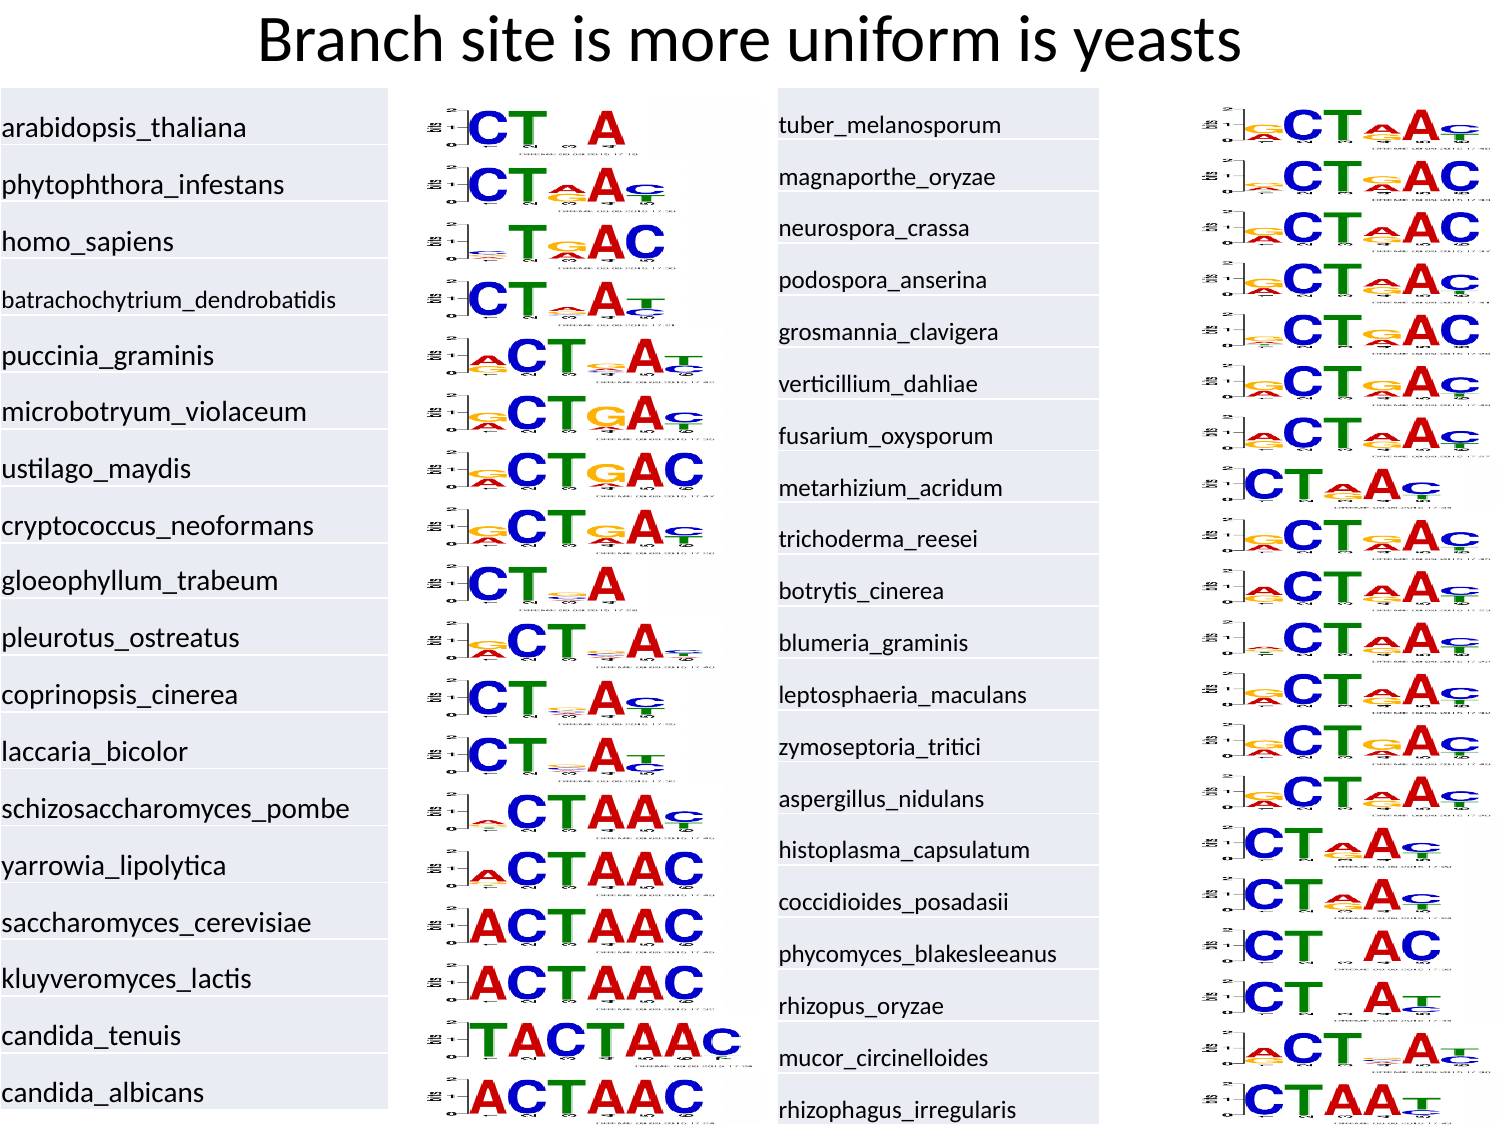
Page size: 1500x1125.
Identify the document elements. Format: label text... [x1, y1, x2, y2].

table_cell homo_sapiens [1, 202, 388, 257]
table_cell blumeria_graminis [778, 607, 1099, 657]
table_cell rhizopus_oryzae [778, 970, 1099, 1020]
table_cell kluyveromyces_lactis [1, 940, 388, 995]
table_cell yarrowia_lipolytica [1, 826, 388, 882]
table_cell candida_tenuis [1, 997, 388, 1052]
table_cell coccidioides_posadasii [778, 866, 1099, 916]
table_cell mucor_circinelloides [778, 1022, 1099, 1072]
table_cell candida_albicans [1, 1054, 388, 1109]
table_cell puccinia_graminis [1, 316, 388, 371]
table_cell cryptococcus_neoformans [1, 487, 388, 542]
table_cell neurospora_crassa [778, 192, 1099, 242]
text_box Branch site is more uniform is yeasts [74, 0, 1425, 75]
table_cell laccaria_bicolor [1, 713, 388, 768]
table_cell gloeophyllum_trabeum [1, 544, 388, 597]
table_cell microbotryum_violaceum [1, 373, 388, 428]
table_cell coprinopsis_cinerea [1, 656, 388, 711]
table_cell botrytis_cinerea [778, 555, 1099, 605]
table_cell podospora_anserina [778, 244, 1099, 294]
table_cell verticillium_dahliae [778, 348, 1099, 398]
table_cell rhizophagus_irregularis [778, 1074, 1099, 1124]
table_cell phytophthora_infestans [1, 145, 388, 200]
table_cell pleurotus_ostreatus [1, 599, 388, 654]
table_cell trichoderma_reesei [778, 503, 1099, 553]
picture [1174, 99, 1500, 1125]
table_cell schizosaccharomyces_pombe [1, 769, 388, 825]
picture [399, 99, 763, 1125]
table_cell saccharomyces_cerevisiae [1, 883, 388, 938]
table_cell metarhizium_acridum [778, 451, 1099, 501]
table_cell ustilago_maydis [1, 430, 388, 485]
table_cell aspergillus_nidulans [778, 762, 1099, 813]
table_cell leptosphaeria_maculans [778, 659, 1099, 709]
table_cell phycomyces_blakesleeanus [778, 918, 1099, 968]
table_cell zymoseptoria_tritici [778, 711, 1099, 761]
table_cell grosmannia_clavigera [778, 296, 1099, 346]
table_cell batrachochytrium_dendrobatidis [1, 259, 388, 314]
table_cell magnaporthe_oryzae [778, 140, 1099, 190]
table_cell histoplasma_capsulatum [778, 814, 1099, 864]
table_header arabidopsis_thaliana [1, 88, 388, 144]
table_cell fusarium_oxysporum [778, 400, 1099, 450]
table_header tuber_melanosporum [778, 88, 1099, 138]
